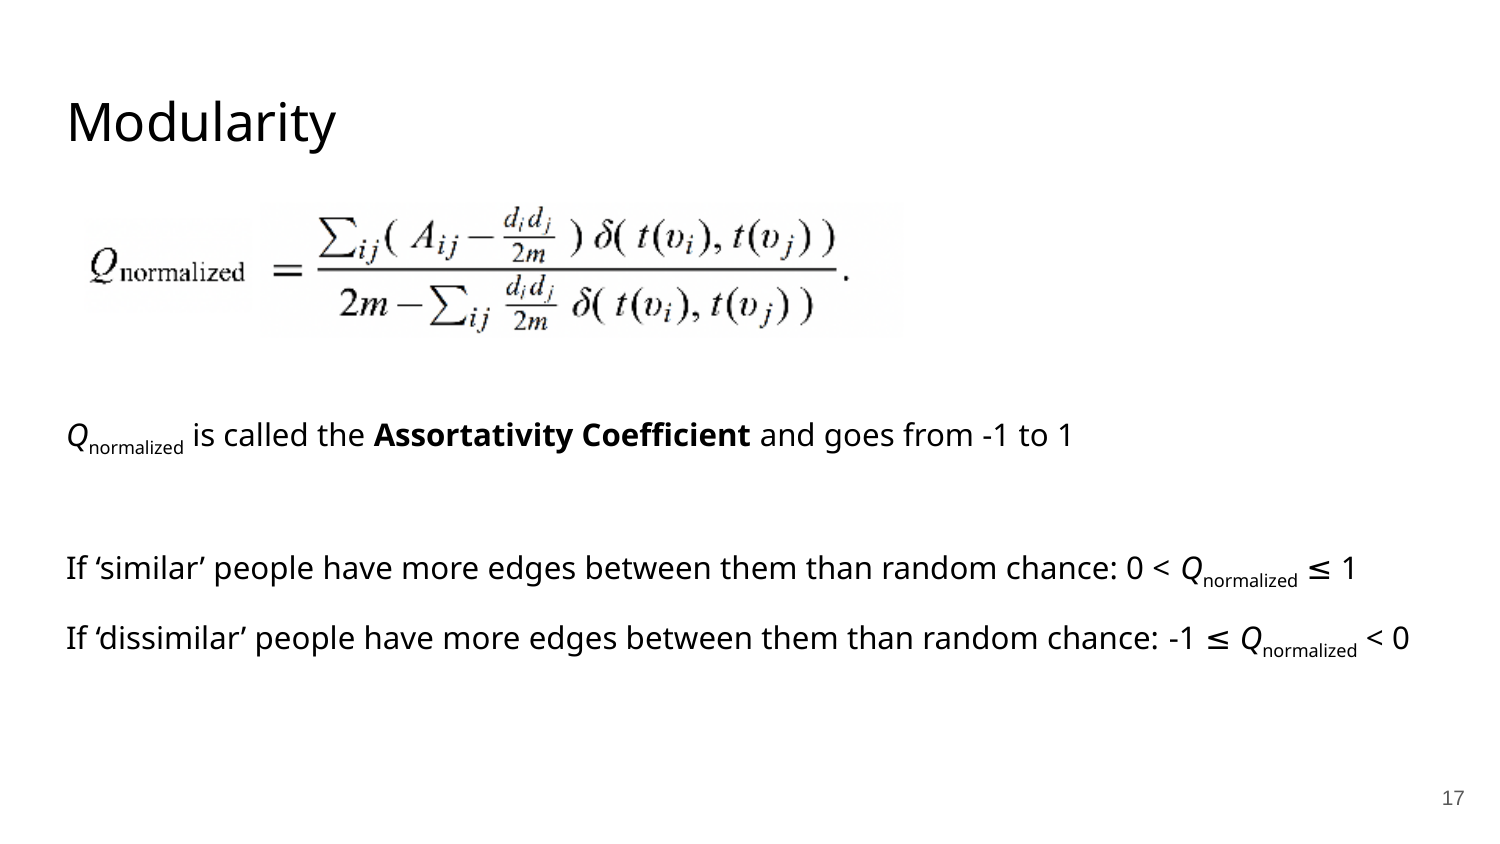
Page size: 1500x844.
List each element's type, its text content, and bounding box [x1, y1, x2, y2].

text_box Qnormalized is called the Assortativity Coefficient and goes from -1 to 1 If ‘similar’ people have more edges between them than random chance: 0 < Qnormalized ≤ 1 If ‘dissimilar’ people have more edges between them than random chance: -1 ≤ Qnormalized < 0 [51, 393, 1440, 740]
picture [84, 217, 254, 313]
slide_number 17 [1389, 764, 1480, 830]
picture [260, 202, 905, 339]
text_box Modularity [51, 72, 1449, 167]
